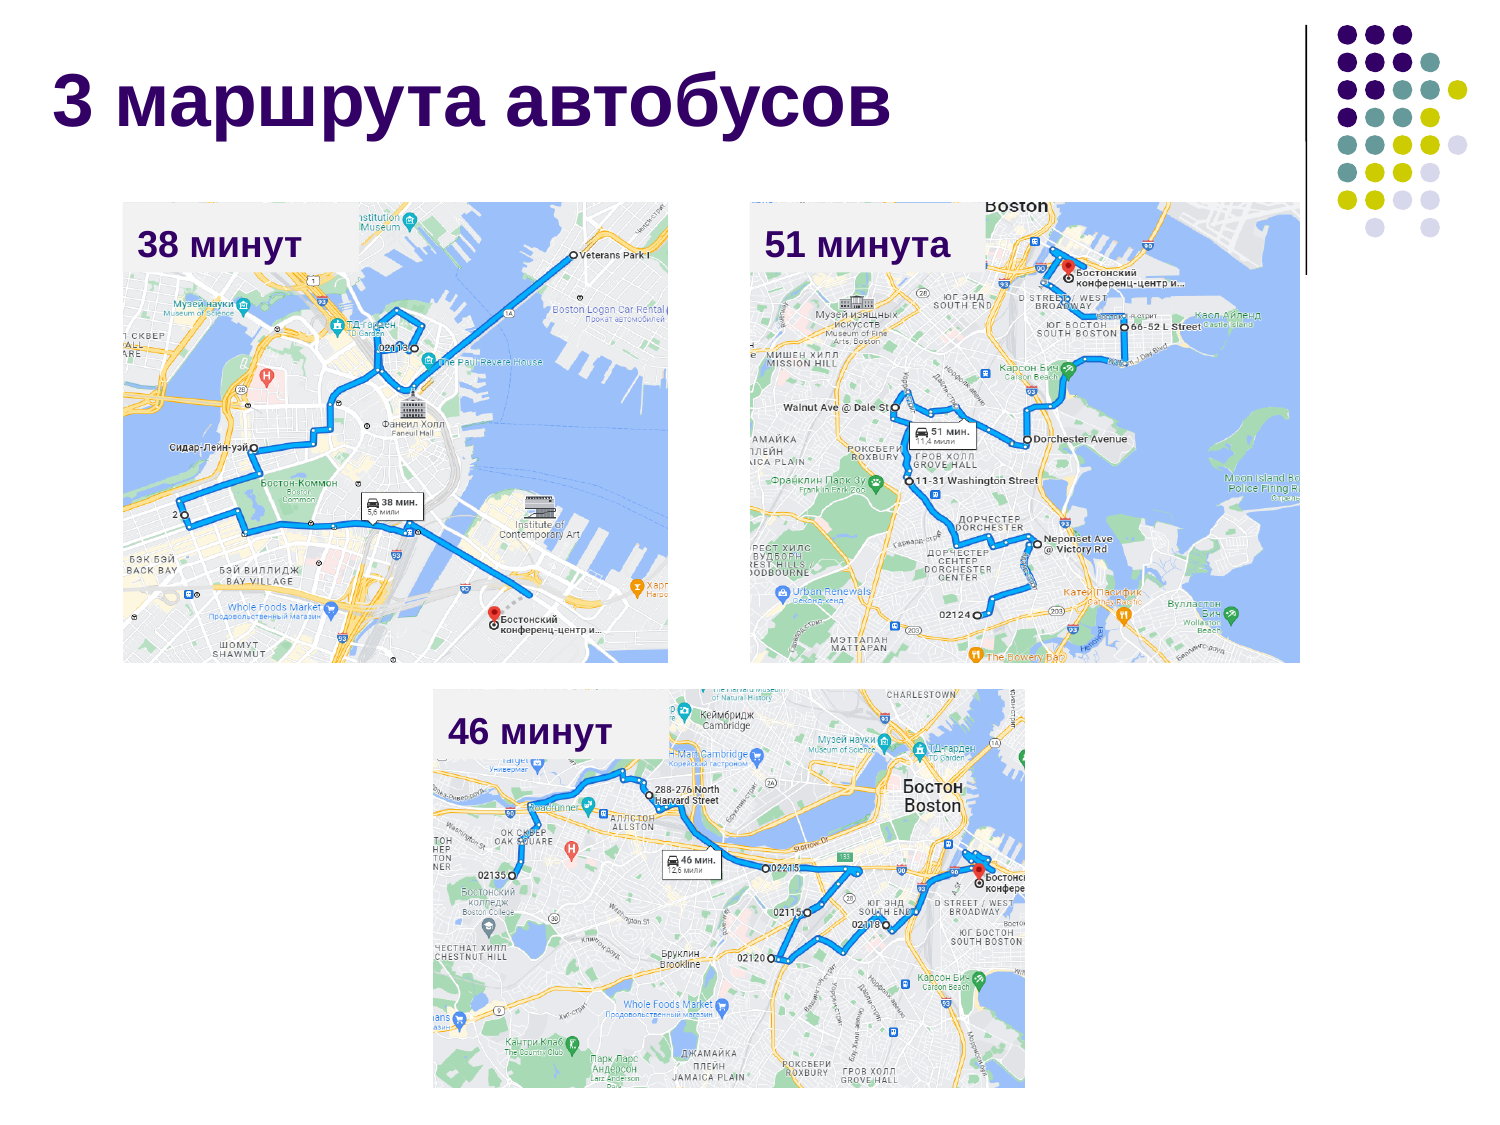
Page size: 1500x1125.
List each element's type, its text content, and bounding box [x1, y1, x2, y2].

picture [122, 202, 668, 663]
picture [433, 689, 1025, 1088]
picture [749, 202, 1301, 663]
title 3 маршрута автобусов [37, 37, 1300, 149]
